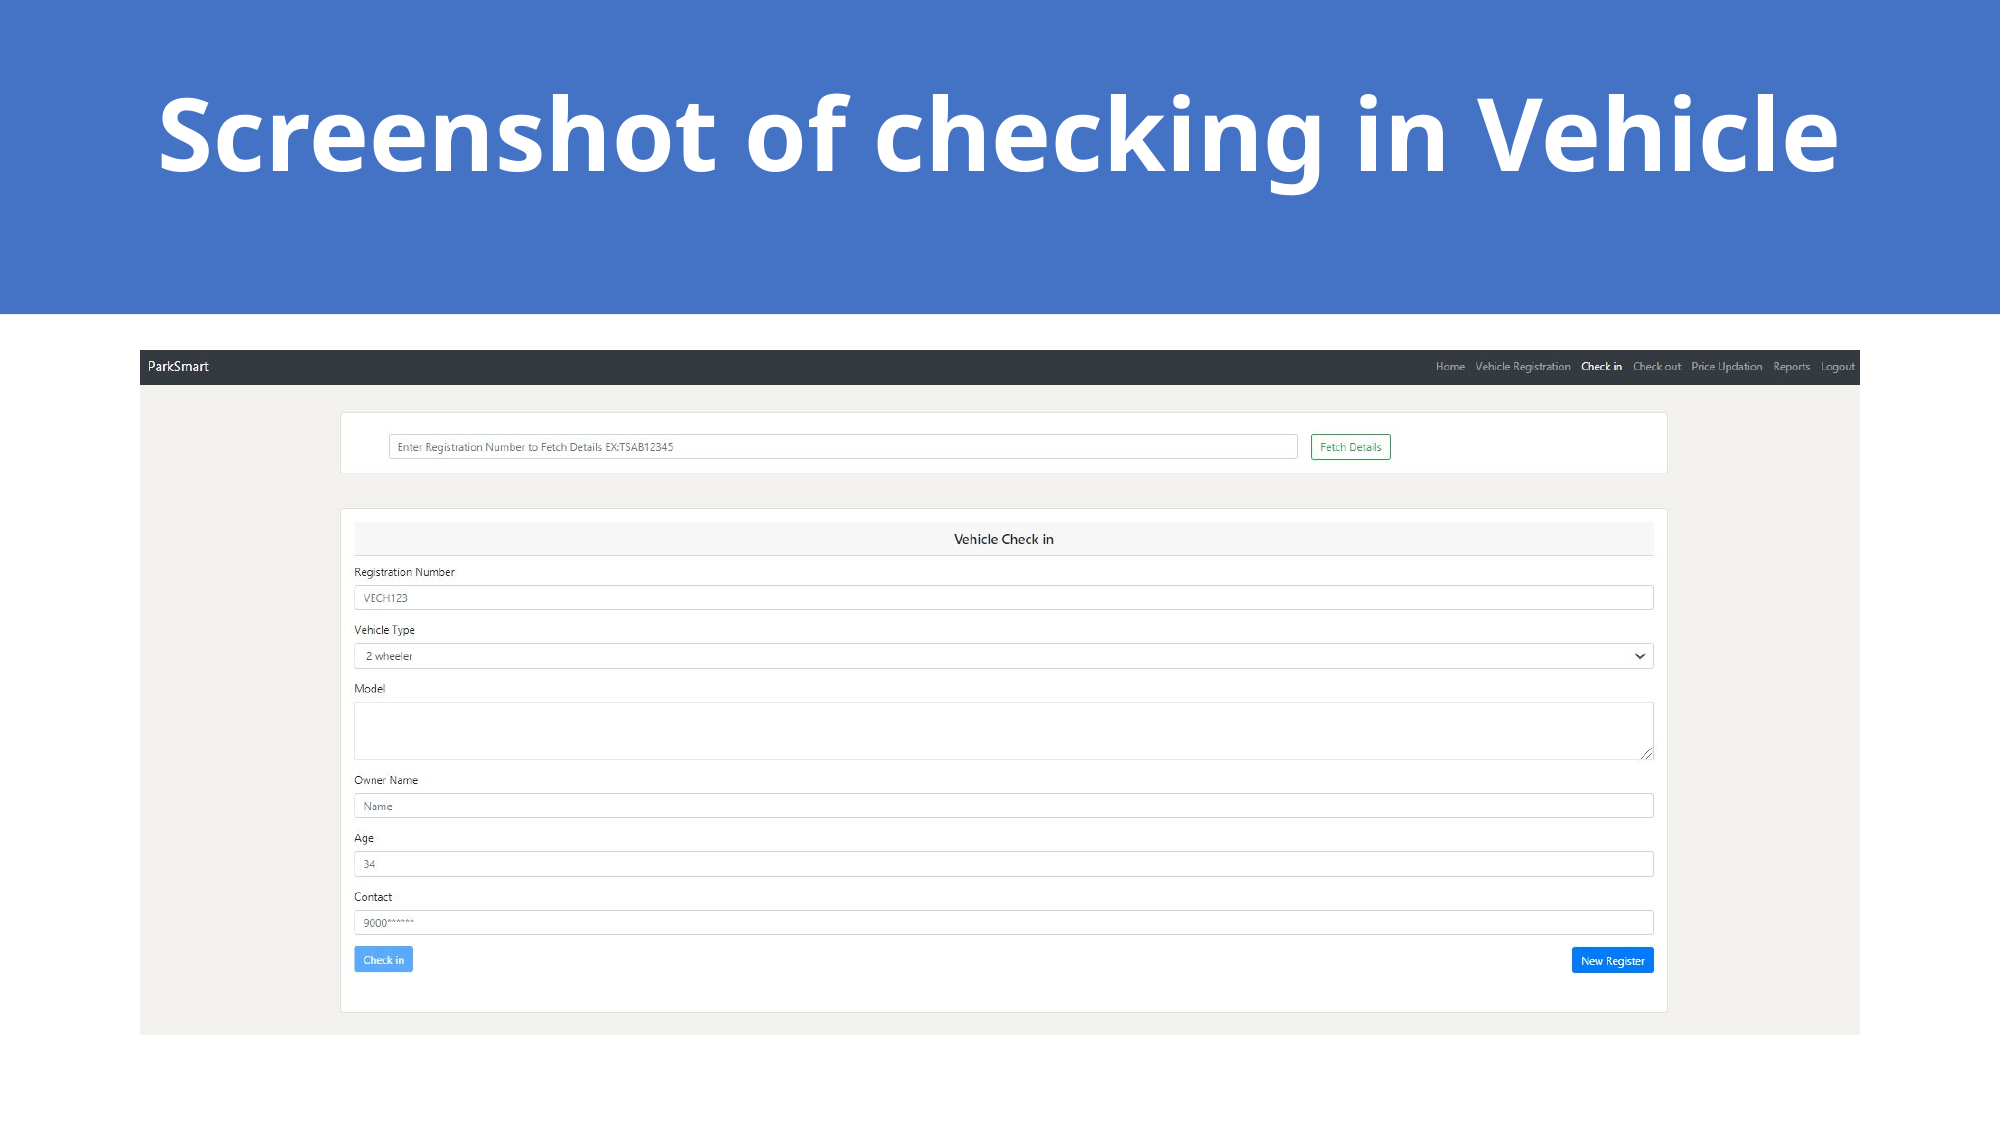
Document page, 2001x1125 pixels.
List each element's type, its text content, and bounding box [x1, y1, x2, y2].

title Screenshot of checking in Vehicle [137, 47, 1863, 201]
text_box [0, 0, 2000, 315]
picture [140, 350, 1860, 1035]
